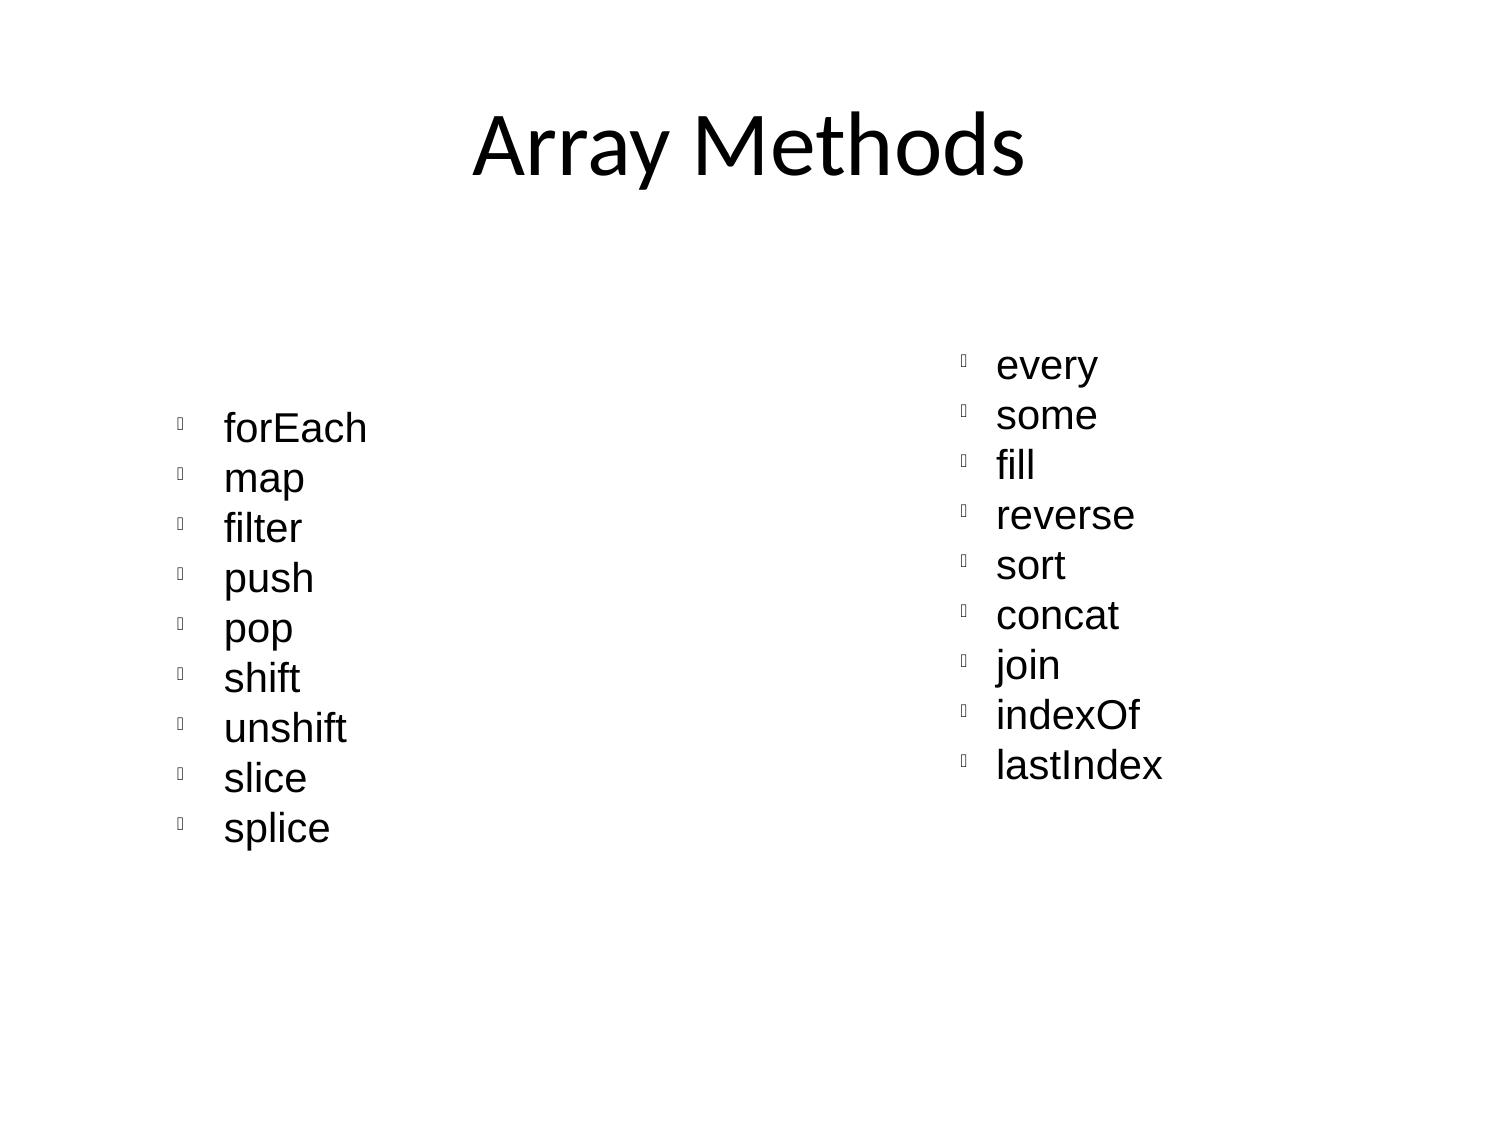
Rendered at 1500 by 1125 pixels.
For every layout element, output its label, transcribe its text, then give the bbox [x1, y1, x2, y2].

text_box Array Methods [75, 45, 1425, 233]
text_box forEach map filter push pop shift unshift slice splice [177, 295, 744, 957]
text_box every some fill reverse sort concat join indexOf lastIndex [910, 330, 1418, 954]
